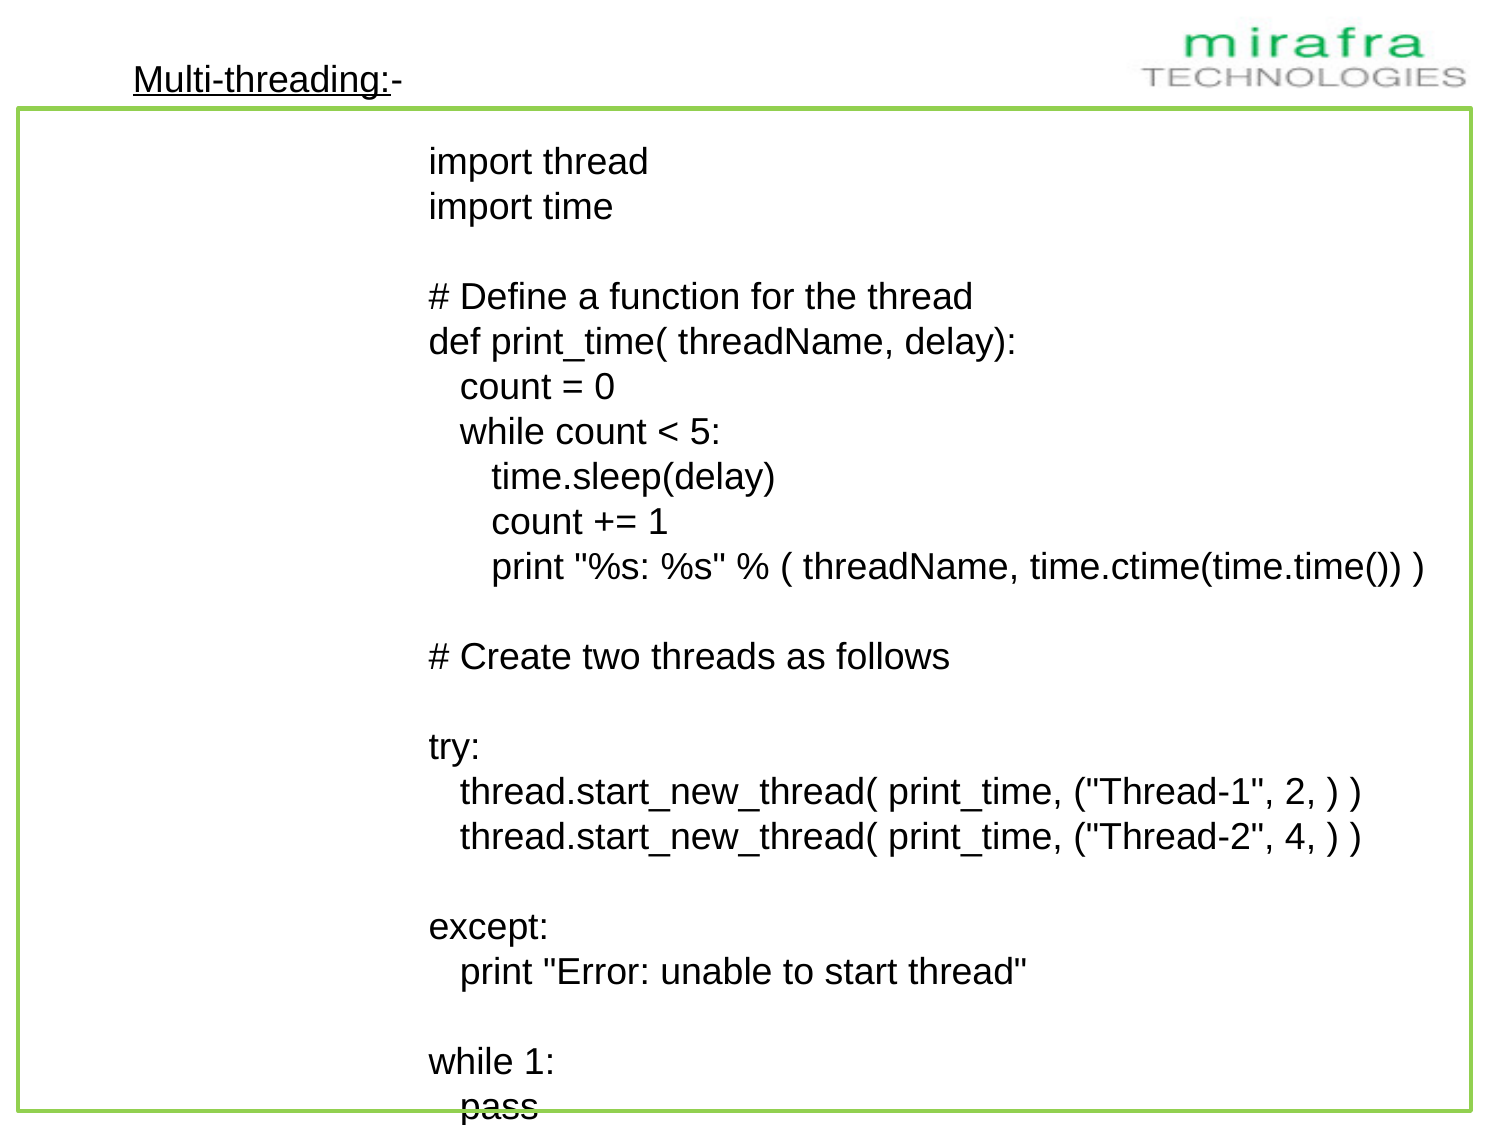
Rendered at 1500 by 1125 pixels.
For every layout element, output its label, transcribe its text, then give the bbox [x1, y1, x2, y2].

text_box [18, 108, 1471, 1111]
picture [1109, 3, 1500, 107]
text_box Multi-threading:- [118, 47, 576, 108]
